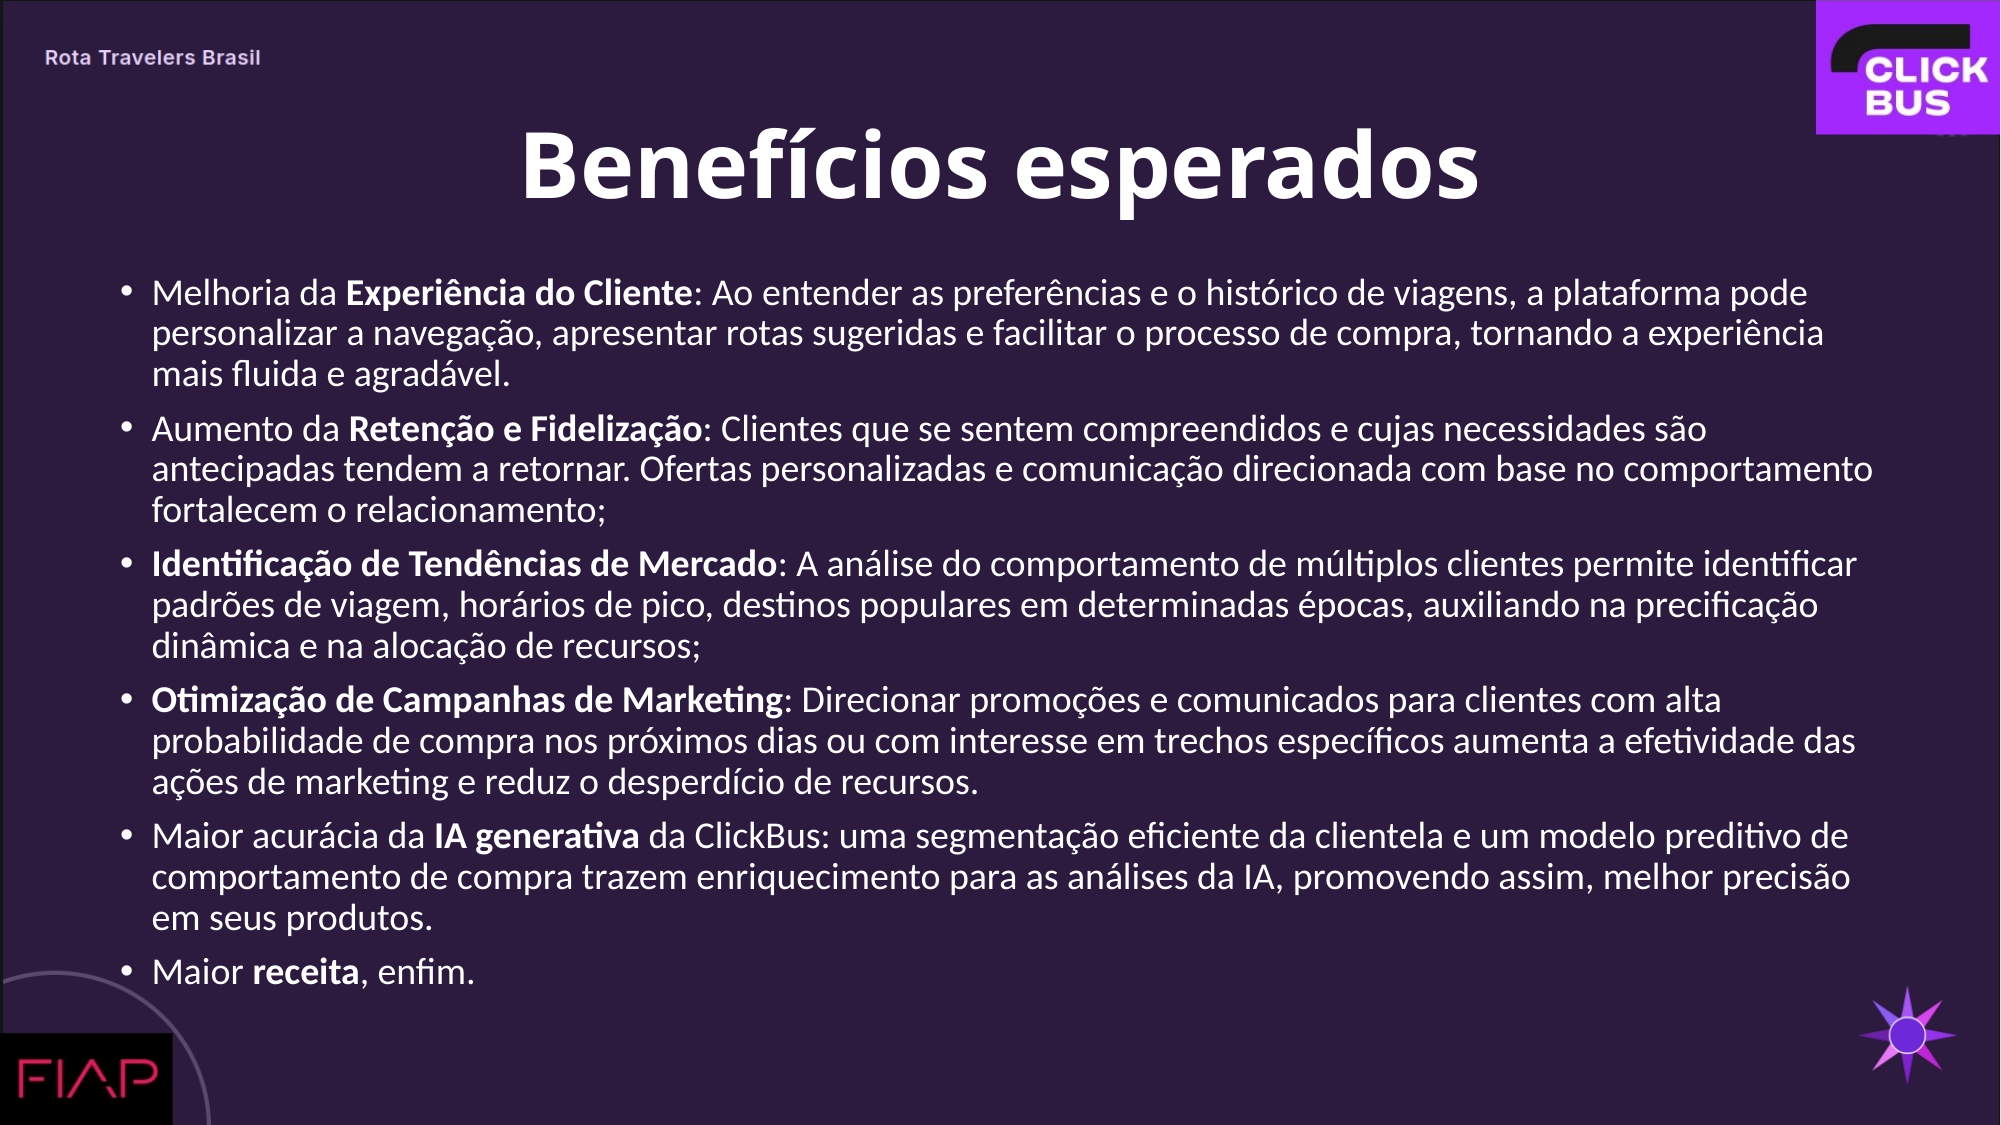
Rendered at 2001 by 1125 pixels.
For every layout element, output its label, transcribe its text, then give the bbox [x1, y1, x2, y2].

picture [0, 0, 2001, 1125]
list Melhoria da Experiência do Cliente: Ao entender as preferências e o histórico de viagens, a plataforma pode personalizar a navegação, apresentar rotas sugeridas e facilitar o processo de compra, tornando a experiência mais fluida e agradável. Aumento da Retenção e Fidelização: Clientes que se sentem compreendidos e cujas necessidades são antecipadas tendem a retornar. Ofertas personalizadas e comunicação direcionada com base no comportamento fortalecem o relacionamento; Identificação de Tendências de Mercado: A análise do comportamento de múltiplos clientes permite identificar padrões de viagem, horários de pico, destinos populares em determinadas épocas, auxiliando na precificação dinâmica e na alocação de recursos; Otimização de Campanhas de Marketing: Direcionar promoções e comunicados para clientes com alta probabilidade de compra nos próximos dias ou com interesse em trechos específicos aumenta a efetividade das ações de marketing e reduz o desperdício de recursos. Maior acurácia da IA generativa da ClickBus: uma segmentação eficiente da clientela e um modelo preditivo de comportamento de compra trazem enriquecimento para as análises da IA, promovendo assim, melhor precisão em seus produtos. Maior receita, enfim. [105, 264, 1895, 1012]
title Benefícios esperados [137, 59, 1863, 278]
